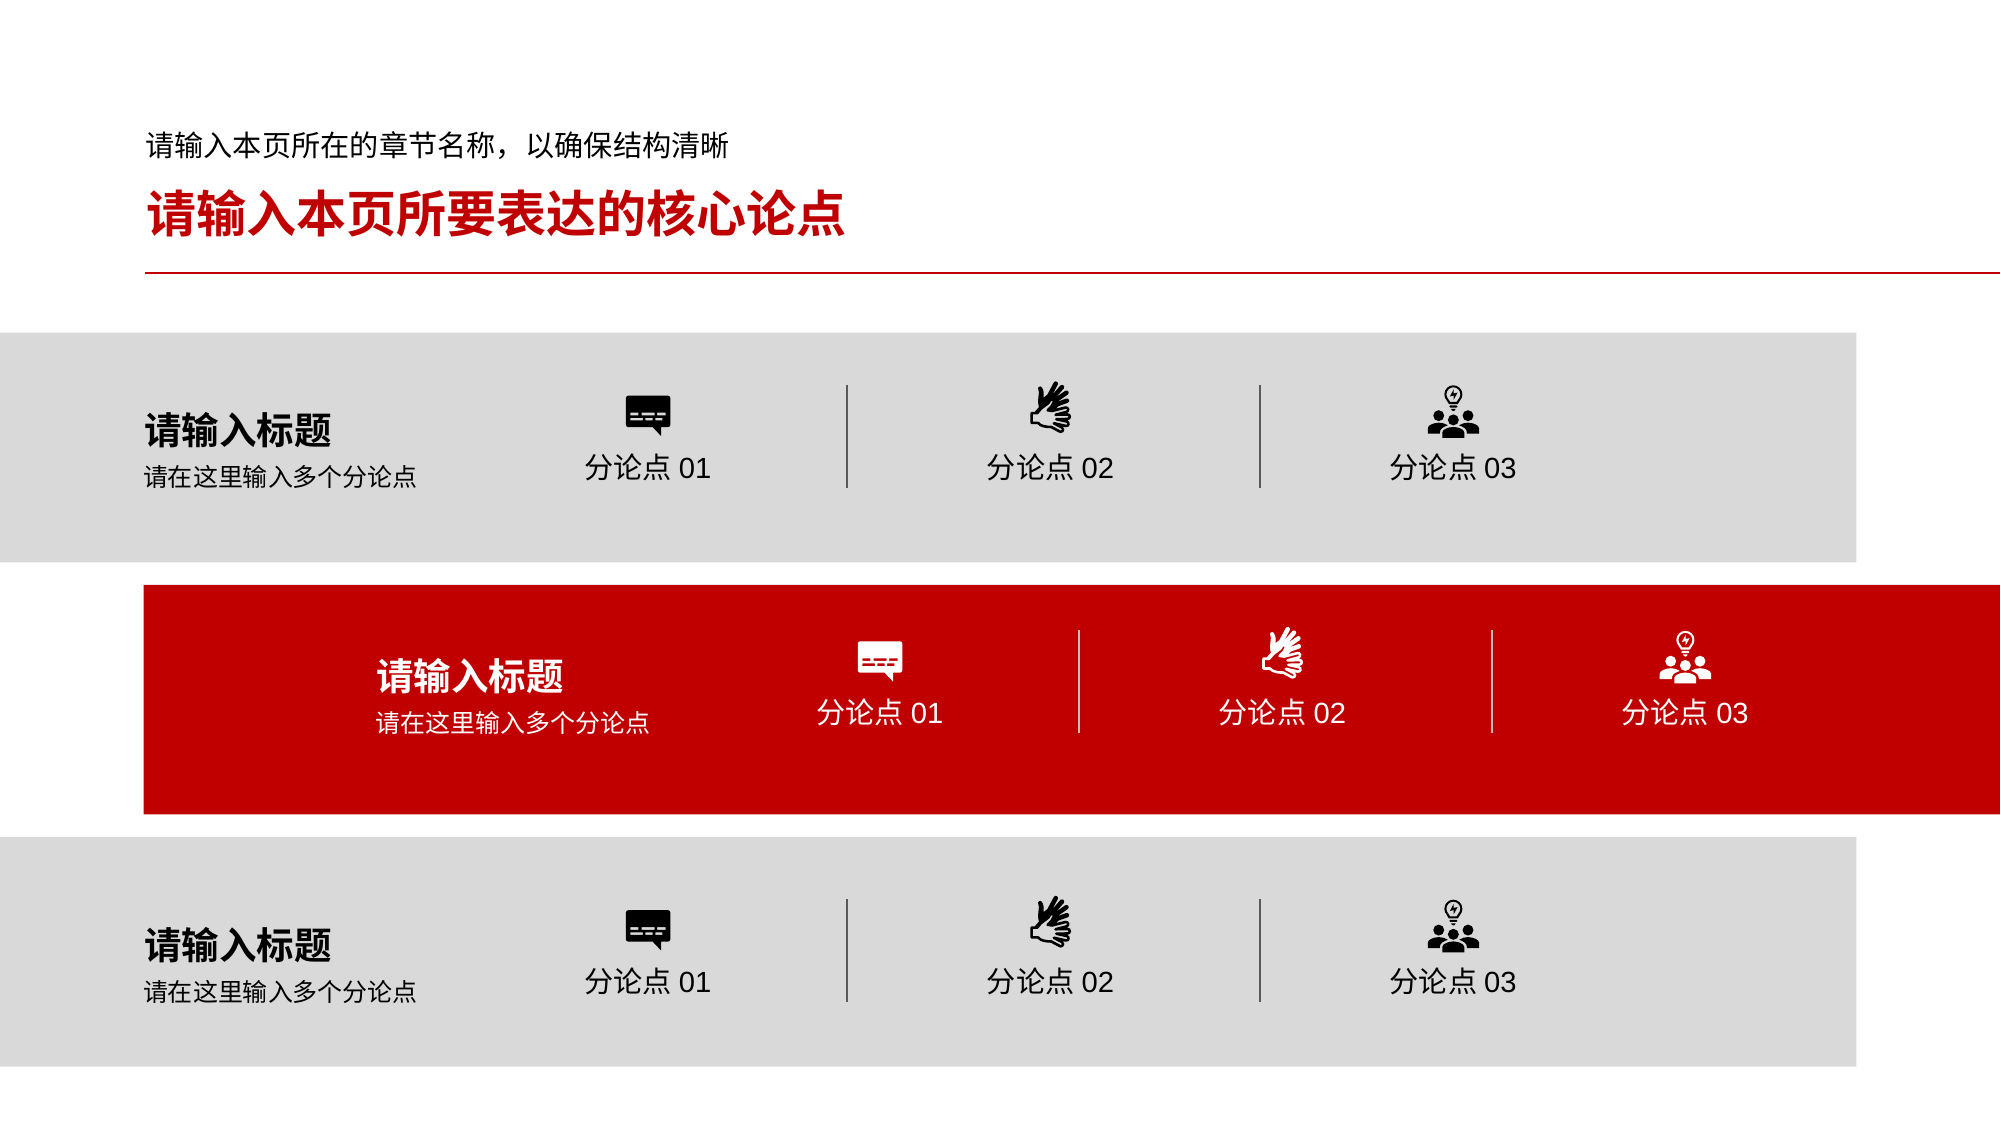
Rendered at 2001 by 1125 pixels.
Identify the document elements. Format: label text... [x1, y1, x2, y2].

text_box 分论点01 [801, 687, 959, 737]
text_box 分论点03 [1606, 687, 1764, 737]
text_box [128, 399, 538, 493]
text_box [857, 641, 903, 682]
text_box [128, 914, 538, 1007]
text_box [1262, 627, 1304, 679]
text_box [360, 645, 770, 738]
text_box [0, 836, 1857, 1068]
text_box [0, 332, 1857, 563]
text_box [572, 377, 1529, 493]
text_box 请输入本页所在的章节名称，以确保结构清晰 [130, 119, 746, 170]
text_box 分论点02 [1204, 687, 1361, 737]
text_box [142, 584, 2000, 816]
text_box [1651, 623, 1720, 692]
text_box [572, 892, 1529, 1007]
text_box 请输入本页所要表达的核心论点 [131, 175, 862, 251]
